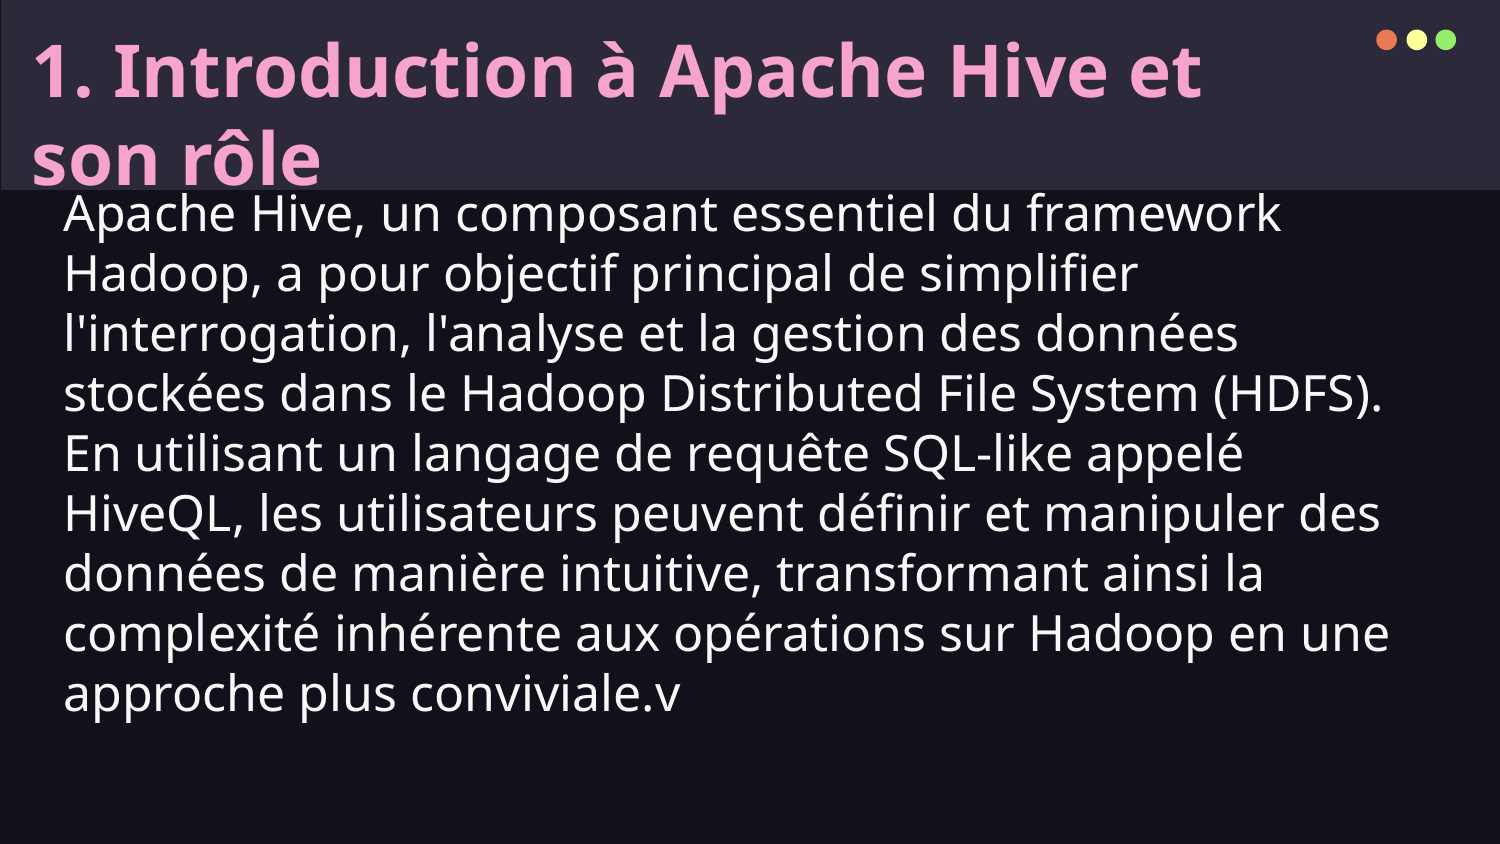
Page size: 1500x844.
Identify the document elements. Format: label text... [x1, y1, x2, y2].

subtitle Apache Hive, un composant essentiel du framework Hadoop, a pour objectif principal de simplifier l'interrogation, l'analyse et la gestion des données stockées dans le Hadoop Distributed File System (HDFS). En utilisant un langage de requête SQL-like appelé HiveQL, les utilisateurs peuvent définir et manipuler des données de manière intuitive, transformant ainsi la complexité inhérente aux opérations sur Hadoop en une approche plus conviviale.v [48, 173, 1427, 729]
title 1. Introduction à Apache Hive et son rôle [16, 52, 1320, 173]
